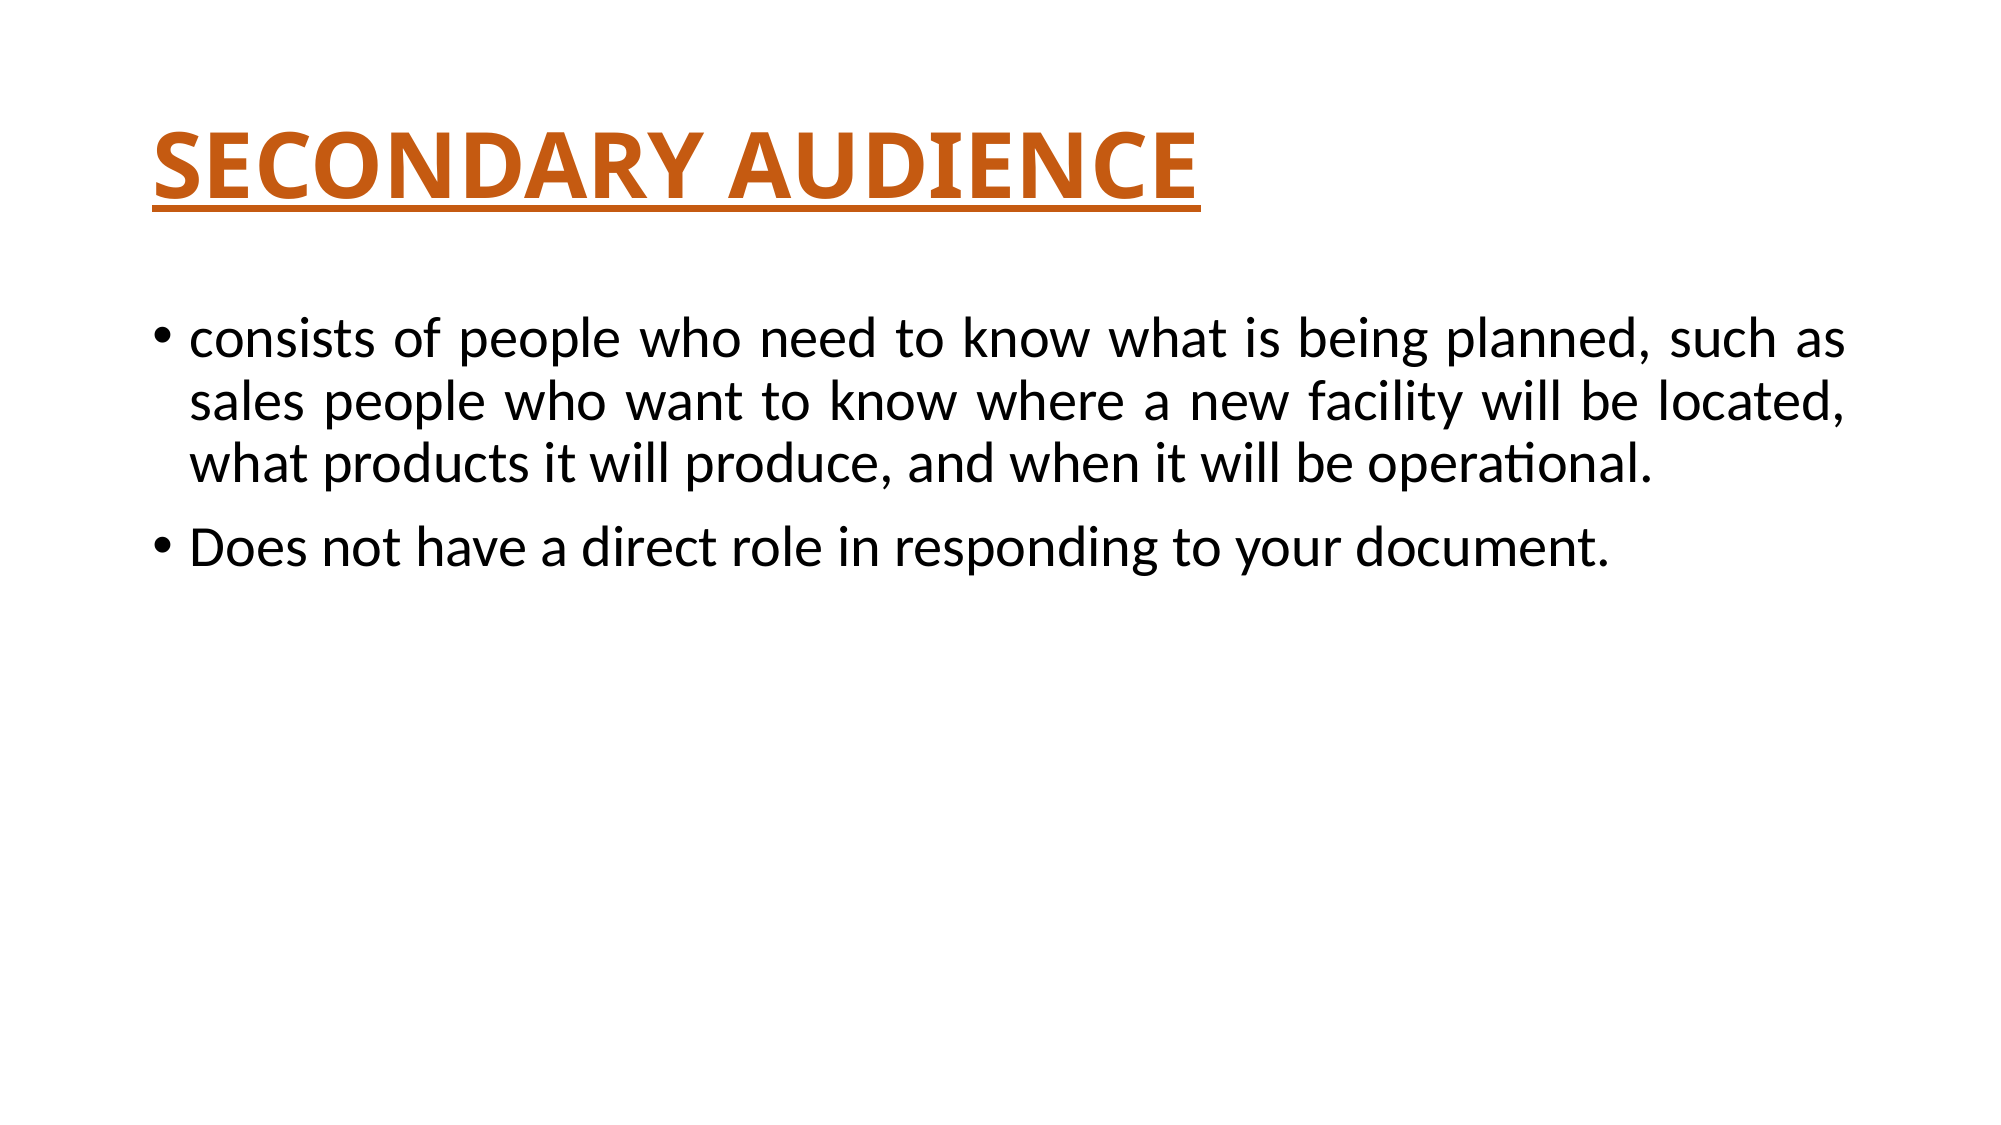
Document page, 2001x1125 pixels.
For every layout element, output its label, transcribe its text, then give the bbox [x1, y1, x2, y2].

title SECONDARY AUDIENCE [137, 59, 1863, 278]
list consists of people who need to know what is being planned, such as sales people who want to know where a new facility will be located, what products it will produce, and when it will be operational. Does not have a direct role in responding to your document. [137, 299, 1863, 1014]
